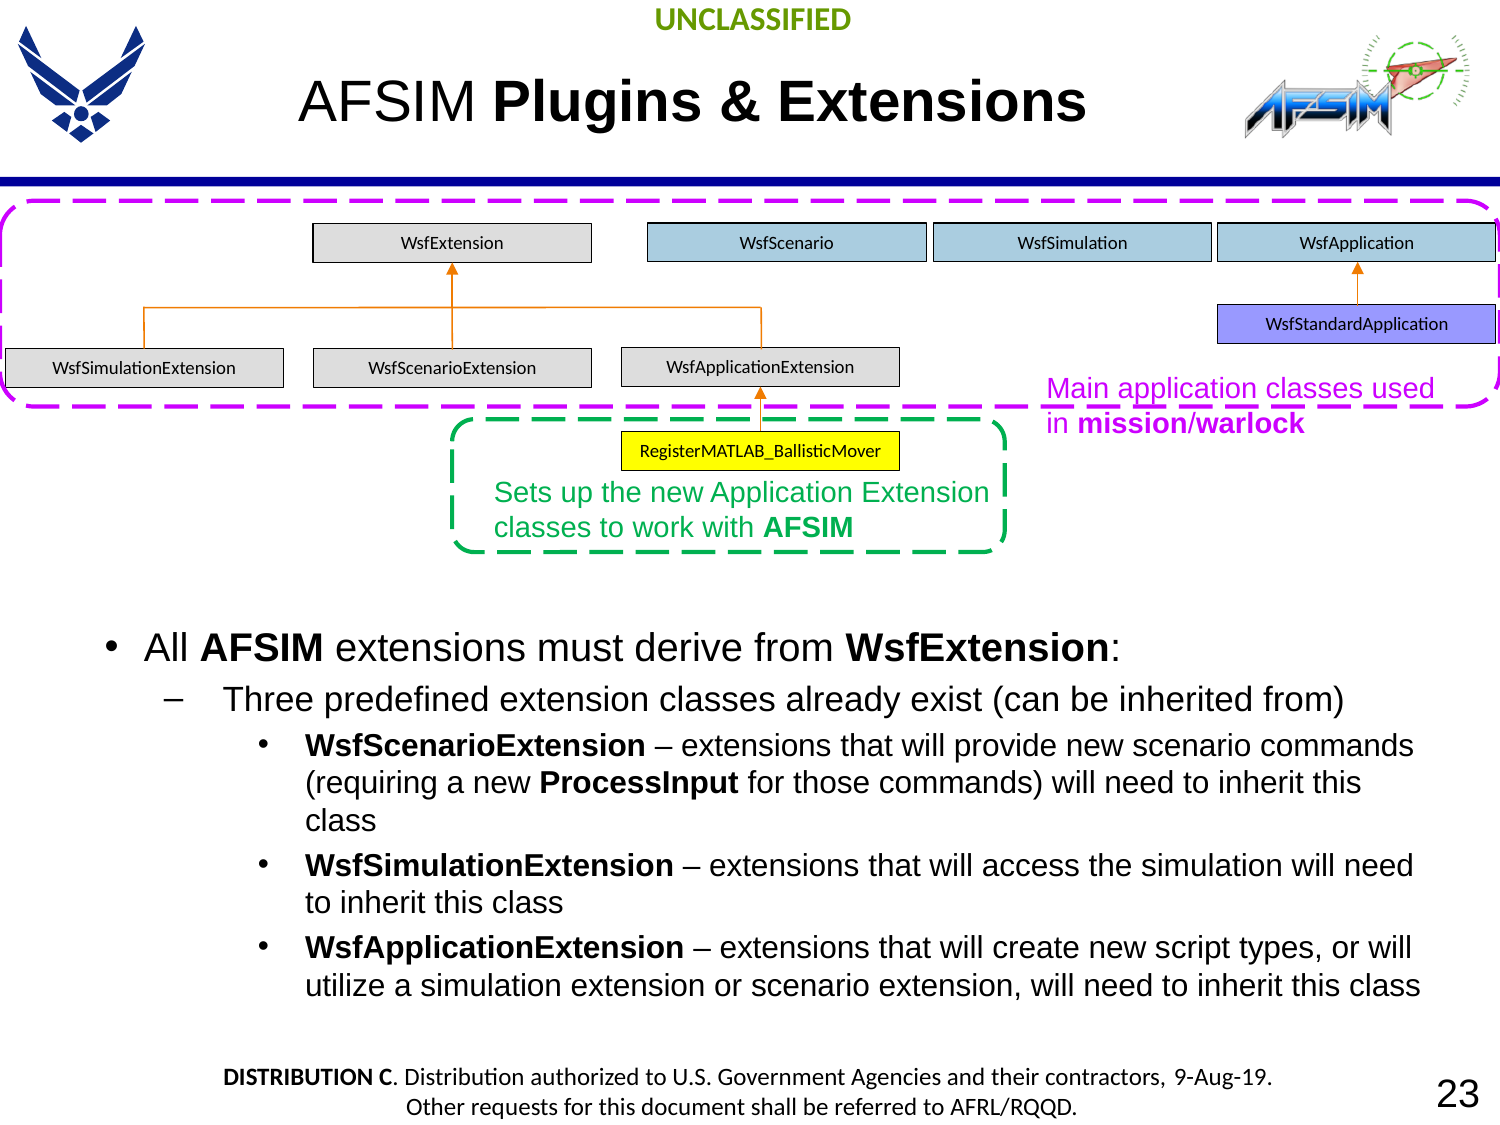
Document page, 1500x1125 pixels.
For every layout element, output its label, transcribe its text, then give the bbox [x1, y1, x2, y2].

text_box [0, 198, 1500, 409]
text_box Main application classes used in mission/warlock [1031, 361, 1460, 447]
list All AFSIM extensions must derive from WsfExtension: Three predefined extension classes already exist (can be inherited from) WsfScenarioExtension – extensions that will provide new scenario commands (requiring a new ProcessInput for those commands) will need to inherit this class WsfSimulationExtension – extensions that will access the simulation will need to inherit this class WsfApplicationExtension – extensions that will create new script types, or will utilize a simulation extension or scenario extension, will need to inherit this class [49, 601, 1460, 1049]
text_box [450, 417, 1007, 555]
title AFSIM Plugins & Extensions [150, 4, 1238, 193]
text_box Sets up the new Application Extension classes to work with AFSIM [478, 466, 1006, 551]
picture [1238, 22, 1483, 147]
